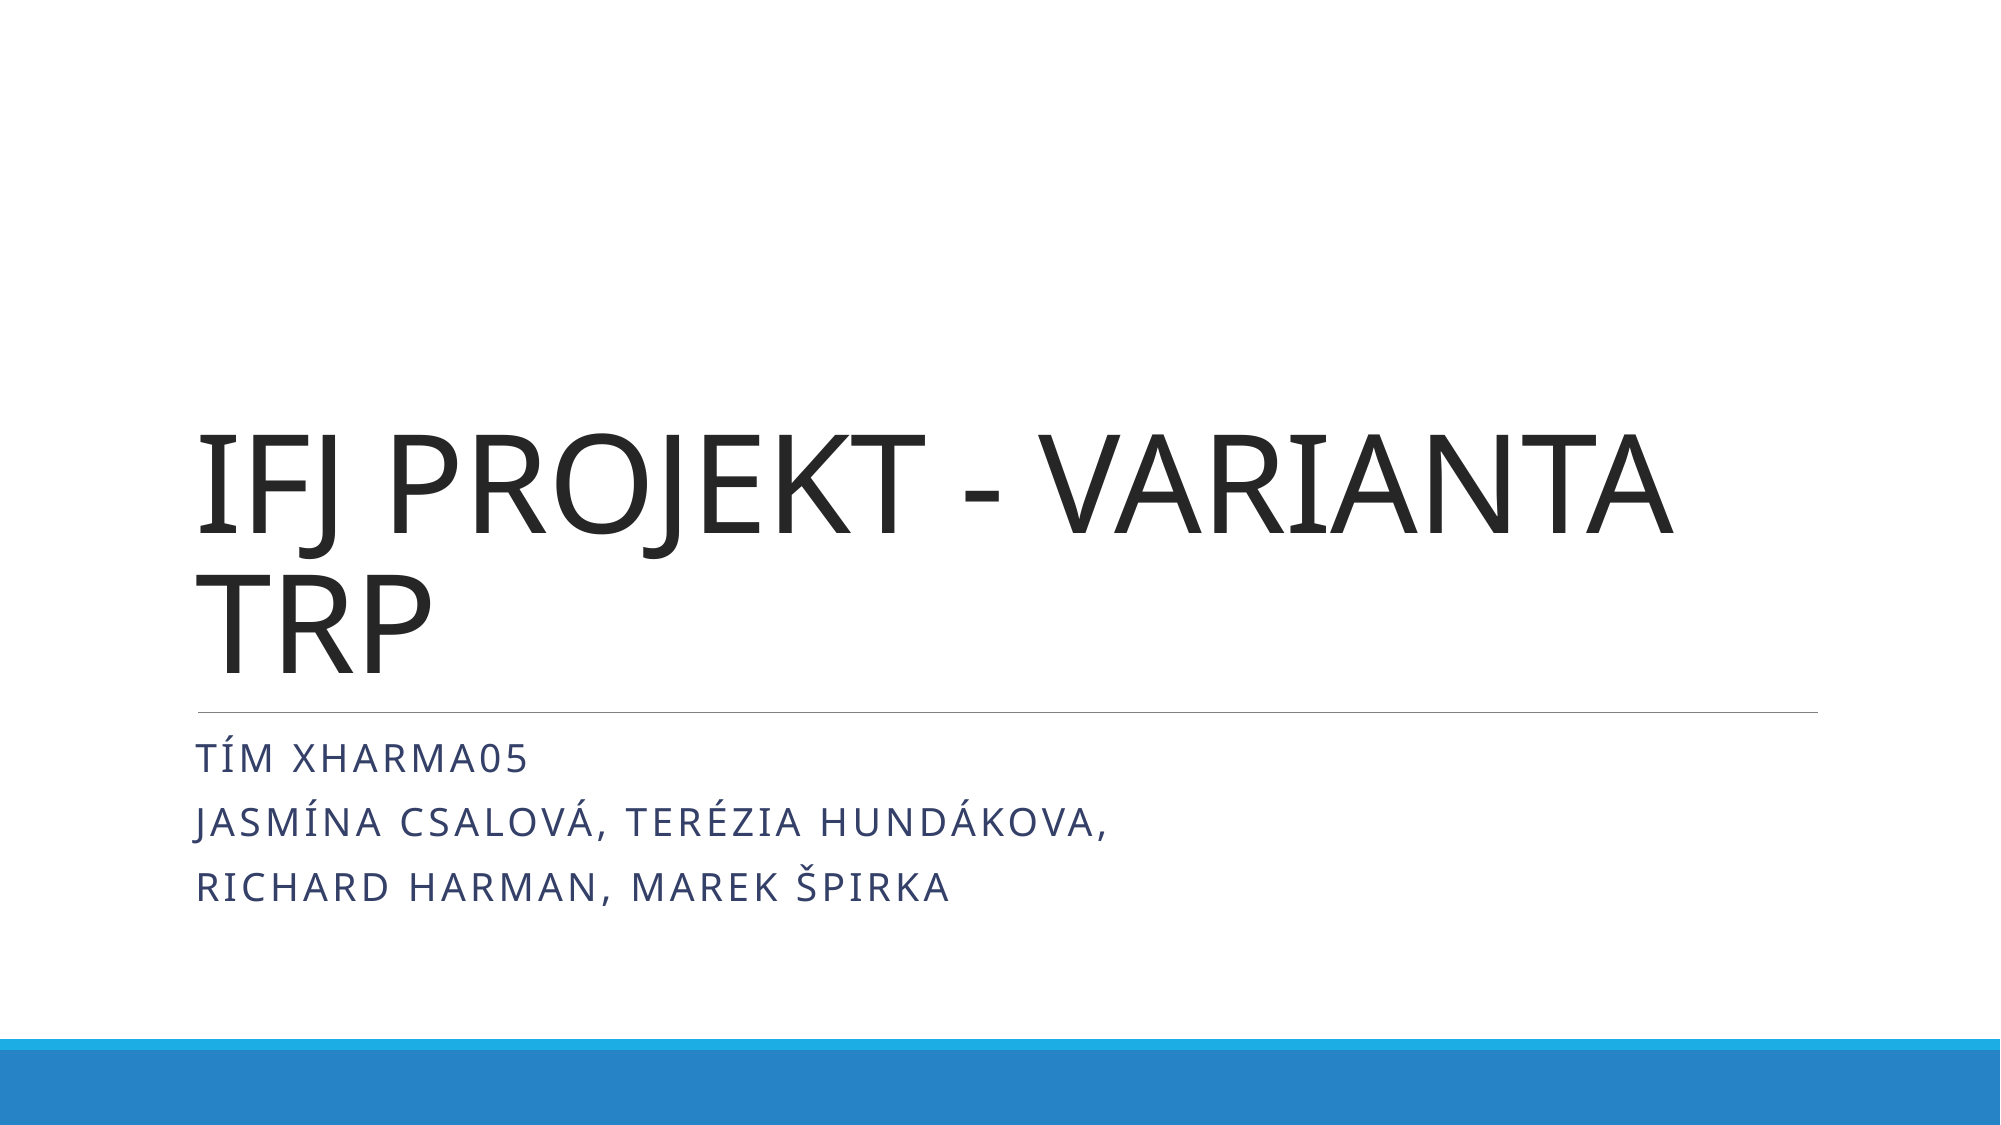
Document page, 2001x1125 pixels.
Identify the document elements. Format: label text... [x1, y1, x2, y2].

title IFJ PROJEKT - VARIANTA TRP [180, 124, 1830, 710]
subtitle Tím xharma05 Jasmína csAlová, Terézia hundákova, Richard harman, marek špirka [180, 730, 1831, 919]
